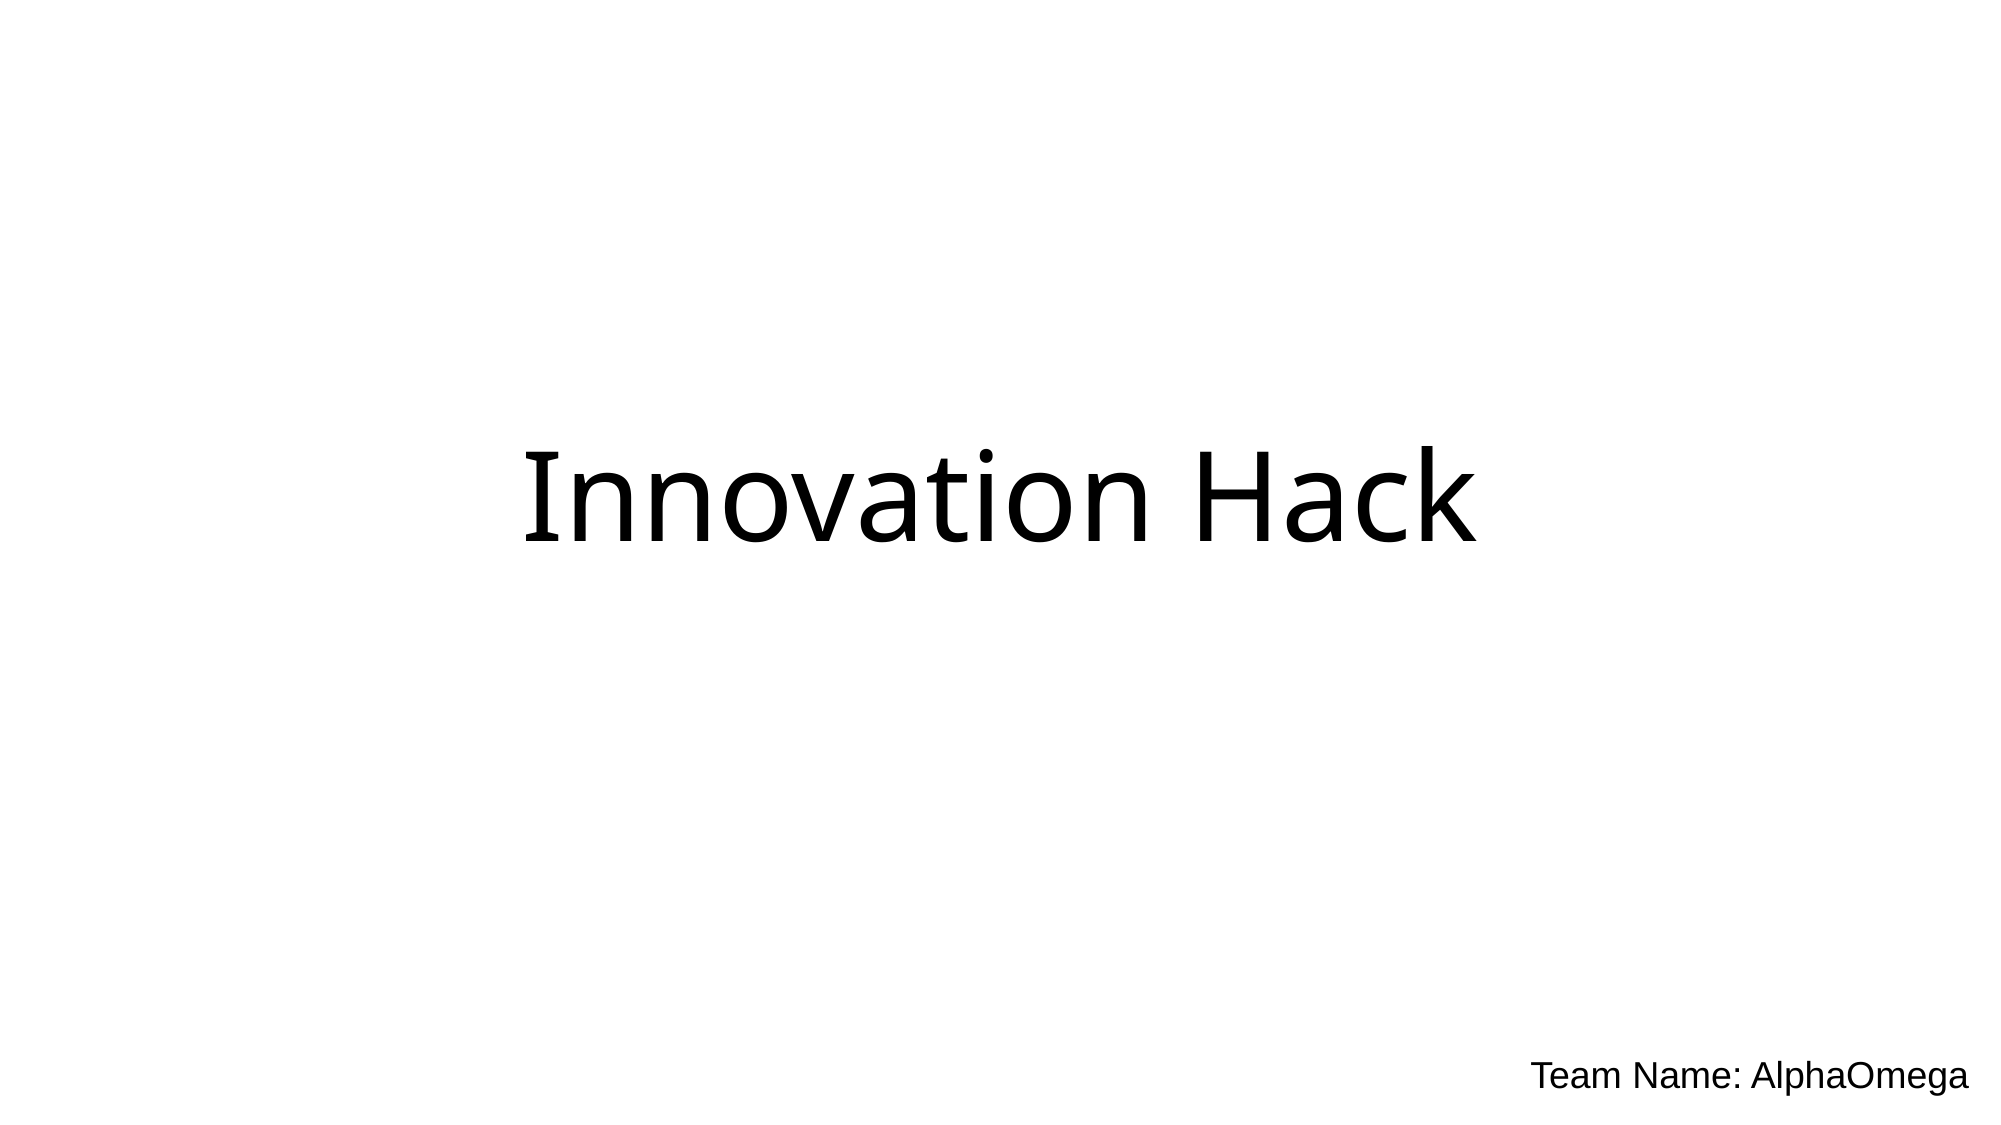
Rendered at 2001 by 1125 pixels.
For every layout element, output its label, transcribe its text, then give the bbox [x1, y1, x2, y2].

title Innovation Hack [249, 184, 1750, 576]
text_box Team Name: AlphaOmega [1515, 1043, 1985, 1103]
